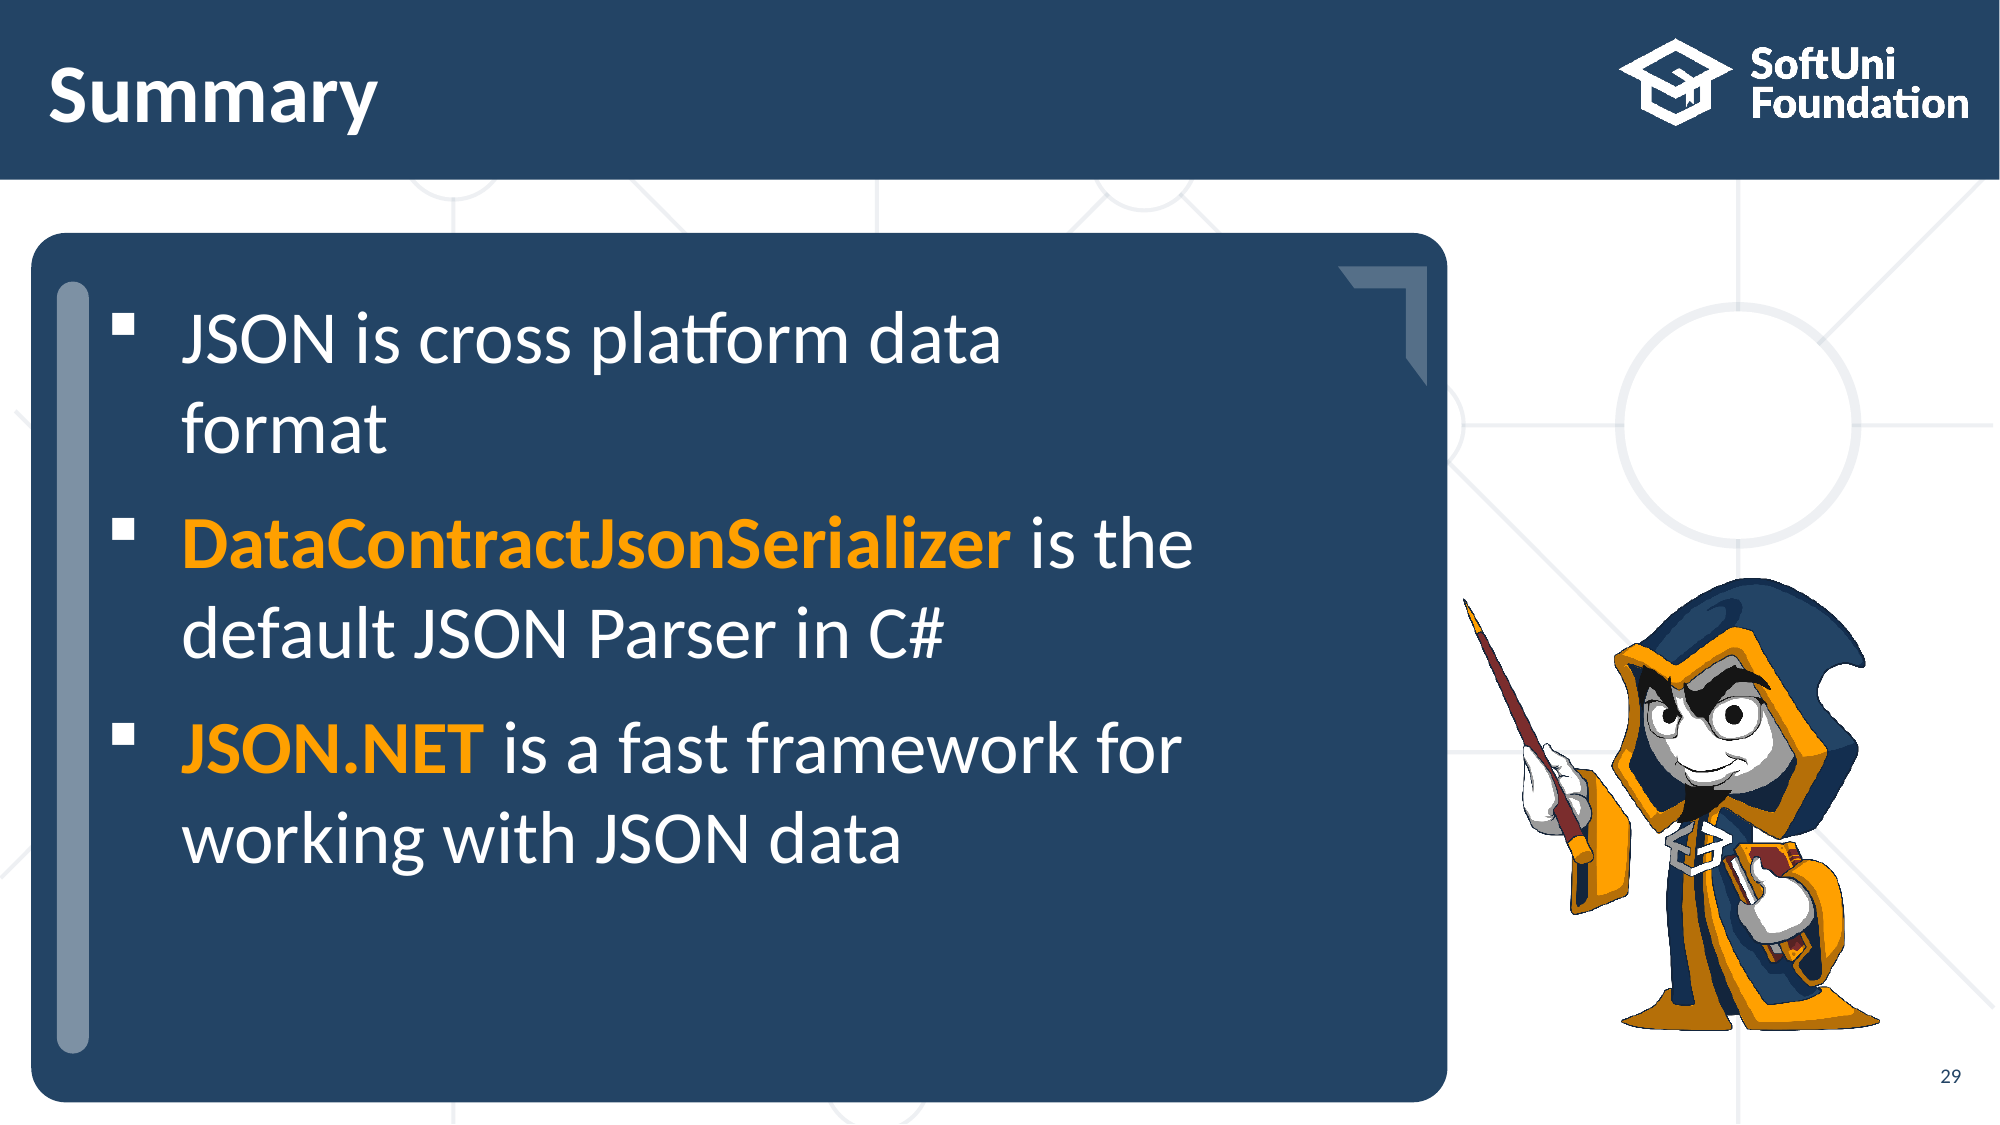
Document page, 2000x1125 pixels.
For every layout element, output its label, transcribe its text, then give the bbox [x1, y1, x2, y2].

title Summary [31, 16, 1591, 162]
text_box JSON is cross platform data format DataContractJsonSerializer is the default JSON Parser in C# JSON.NET is a fast framework for working with JSON data [88, 282, 2000, 1125]
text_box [30, 232, 1448, 1103]
picture [1447, 537, 1921, 1050]
picture [1618, 38, 1968, 126]
